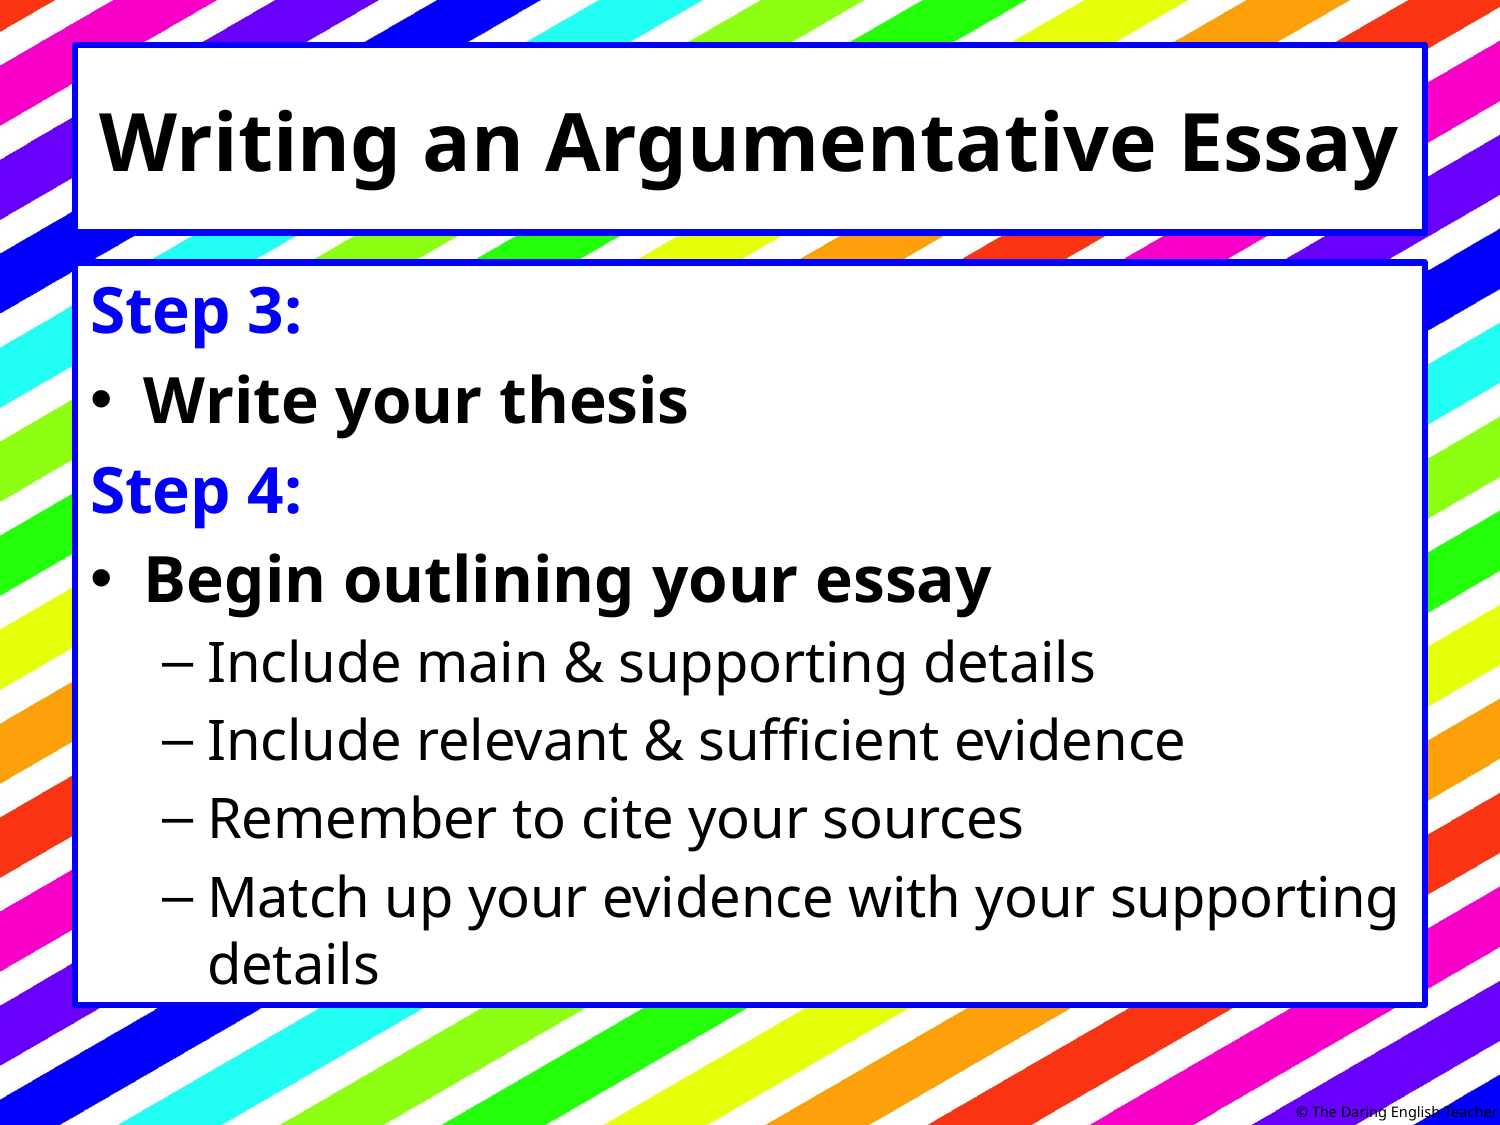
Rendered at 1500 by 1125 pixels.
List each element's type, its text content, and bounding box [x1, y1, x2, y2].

list Step 3: Write your thesis Step 4: Begin outlining your essay Include main & supporting details Include relevant & sufficient evidence Remember to cite your sources Match up your evidence with your supporting details [72, 259, 1428, 1008]
picture [0, 0, 1500, 1125]
title Writing an Argumentative Essay [72, 42, 1428, 236]
